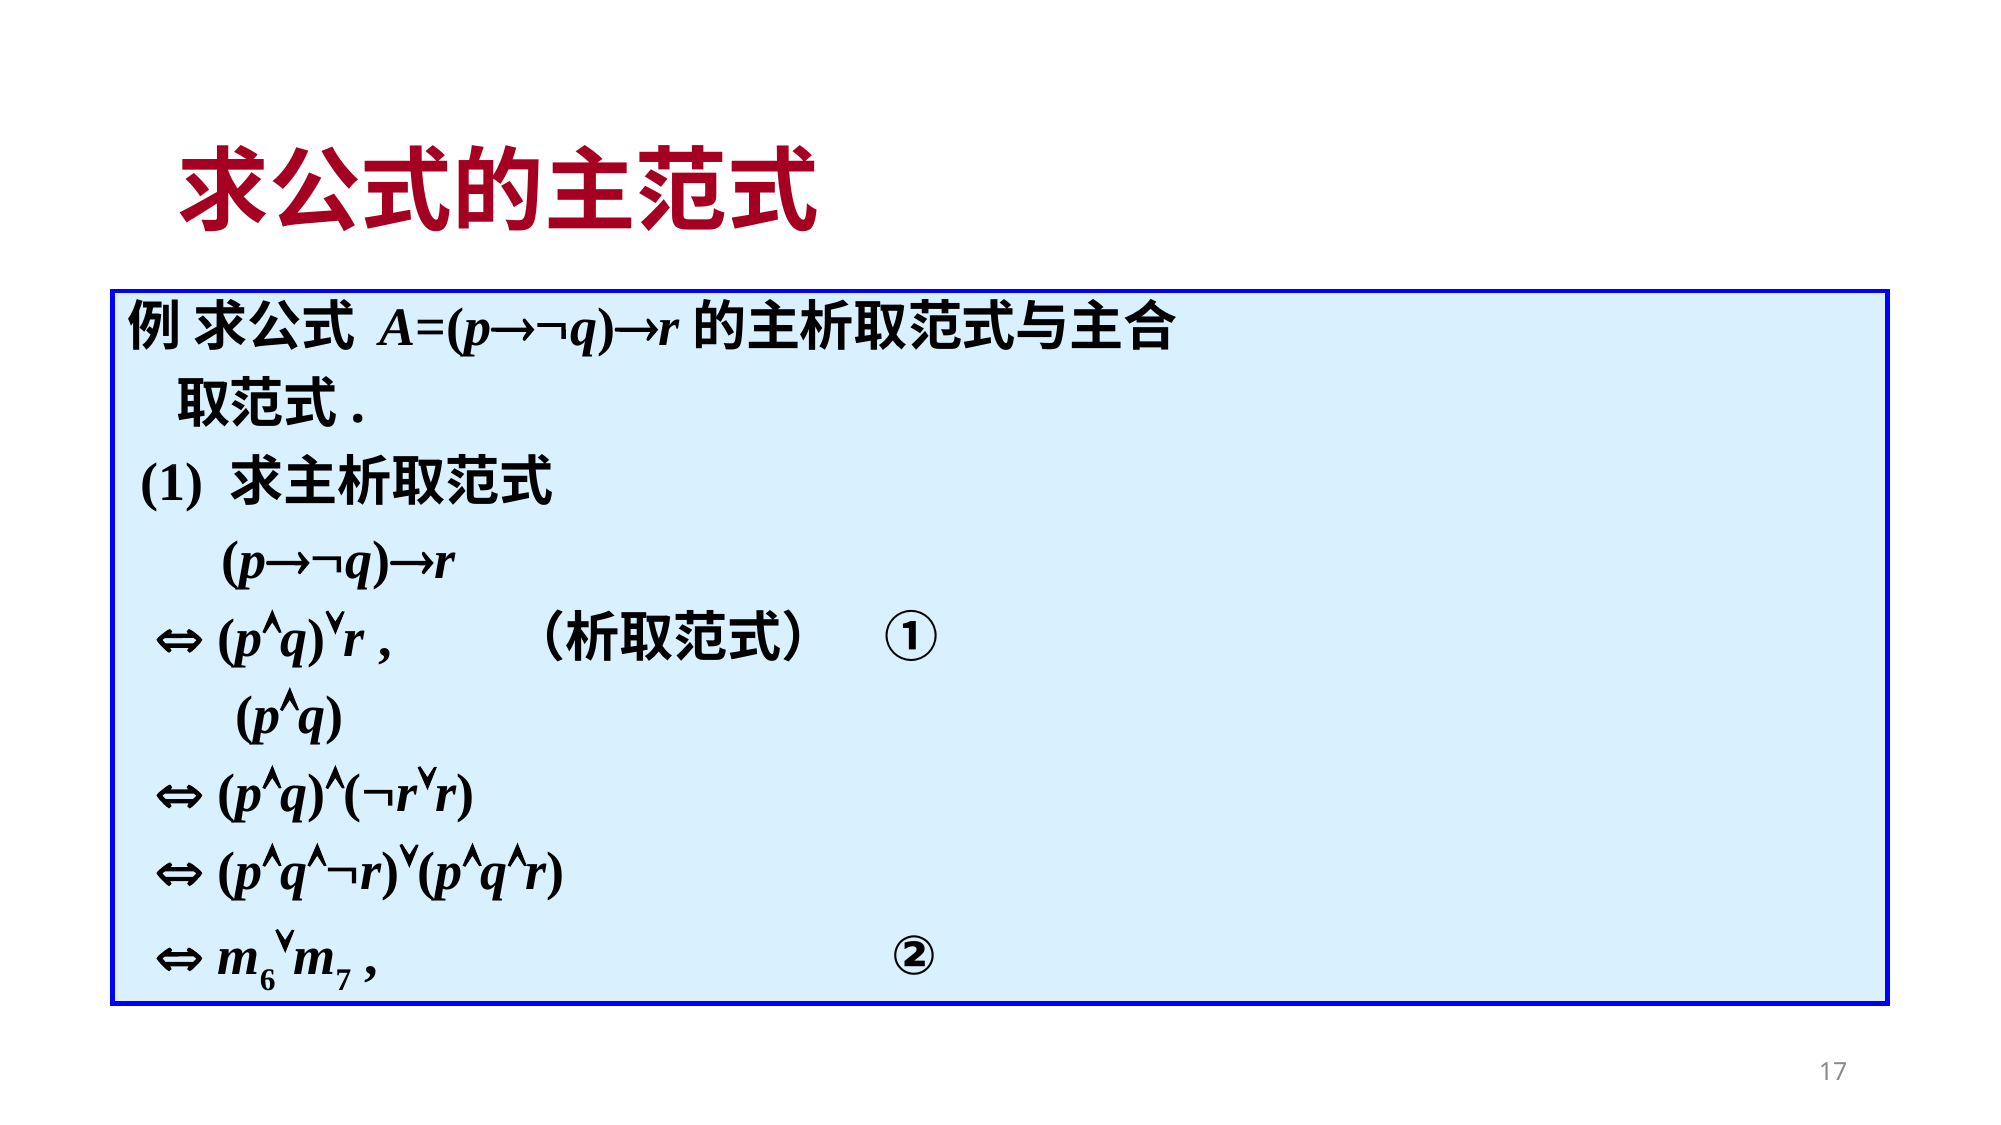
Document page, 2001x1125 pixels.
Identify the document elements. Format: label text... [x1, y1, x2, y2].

text_box 求公式的主范式 [162, 84, 1888, 290]
text_box 例 求公式 A=(pq)r的主析取范式与主合 取范式. (1) 求主析取范式 (pq)r  (pq)r , （析取范式） ① (pq)  (pq)(rr)  (pqr)(pqr)  m6m7 , ② [112, 290, 1888, 1004]
slide_number 17 [1412, 1042, 1863, 1103]
